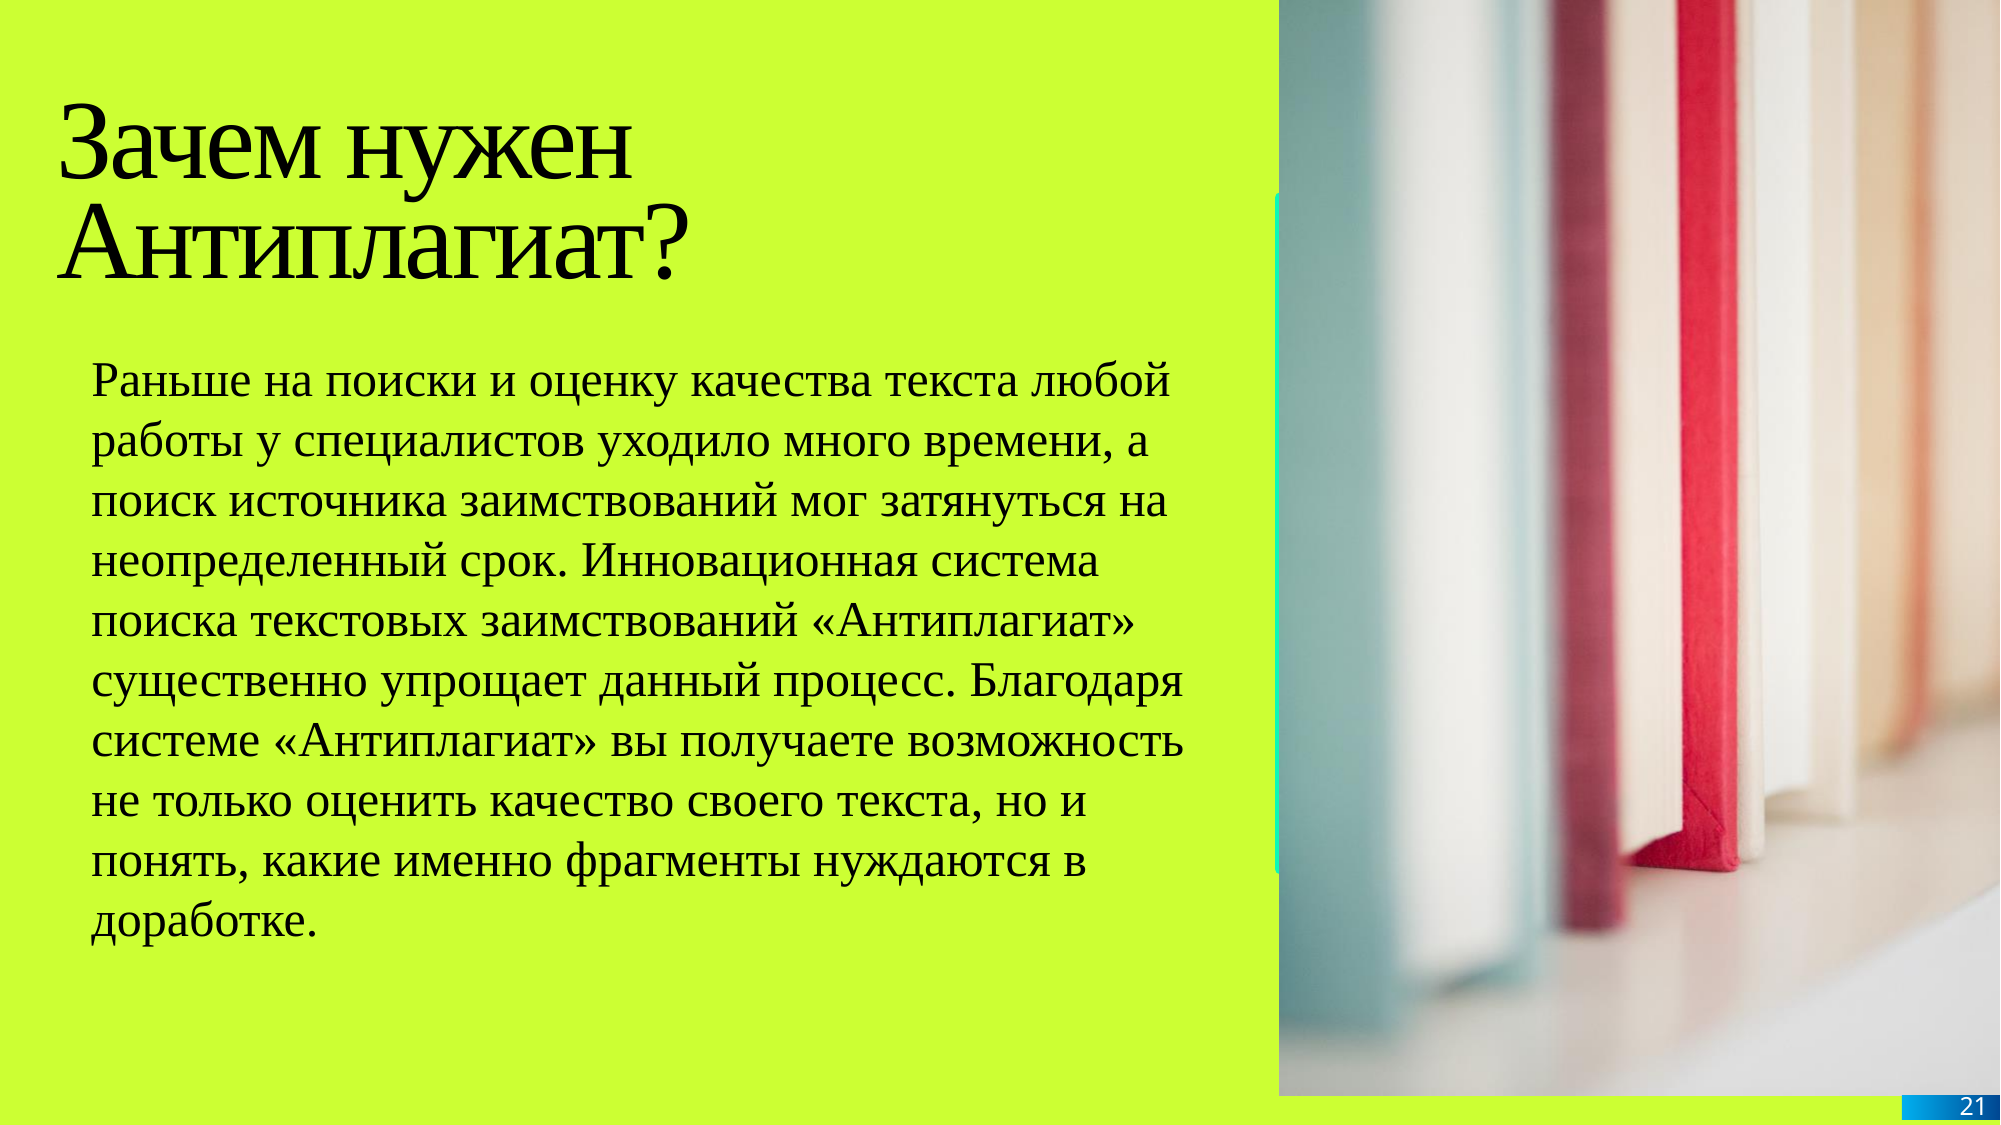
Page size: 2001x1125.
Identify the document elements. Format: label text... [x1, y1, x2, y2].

picture [1279, 0, 2000, 1096]
slide_number 21 [1901, 1096, 2000, 1120]
text_box Раньше на поиски и оценку качества текста любой работы у специалистов уходило много времени, а поиск источника заимствований мог затянуться на неопределенный срок. Инновационная система поиска текстовых заимствований «Антиплагиат» существенно упрощает данный процесс. Благодаря системе «Антиплагиат» вы получаете возможность не только оценить качество своего текста, но и понять, какие именно фрагменты нуждаются в доработке. [76, 339, 1202, 955]
title Зачем нужен Антиплагиат? [56, 86, 1124, 302]
